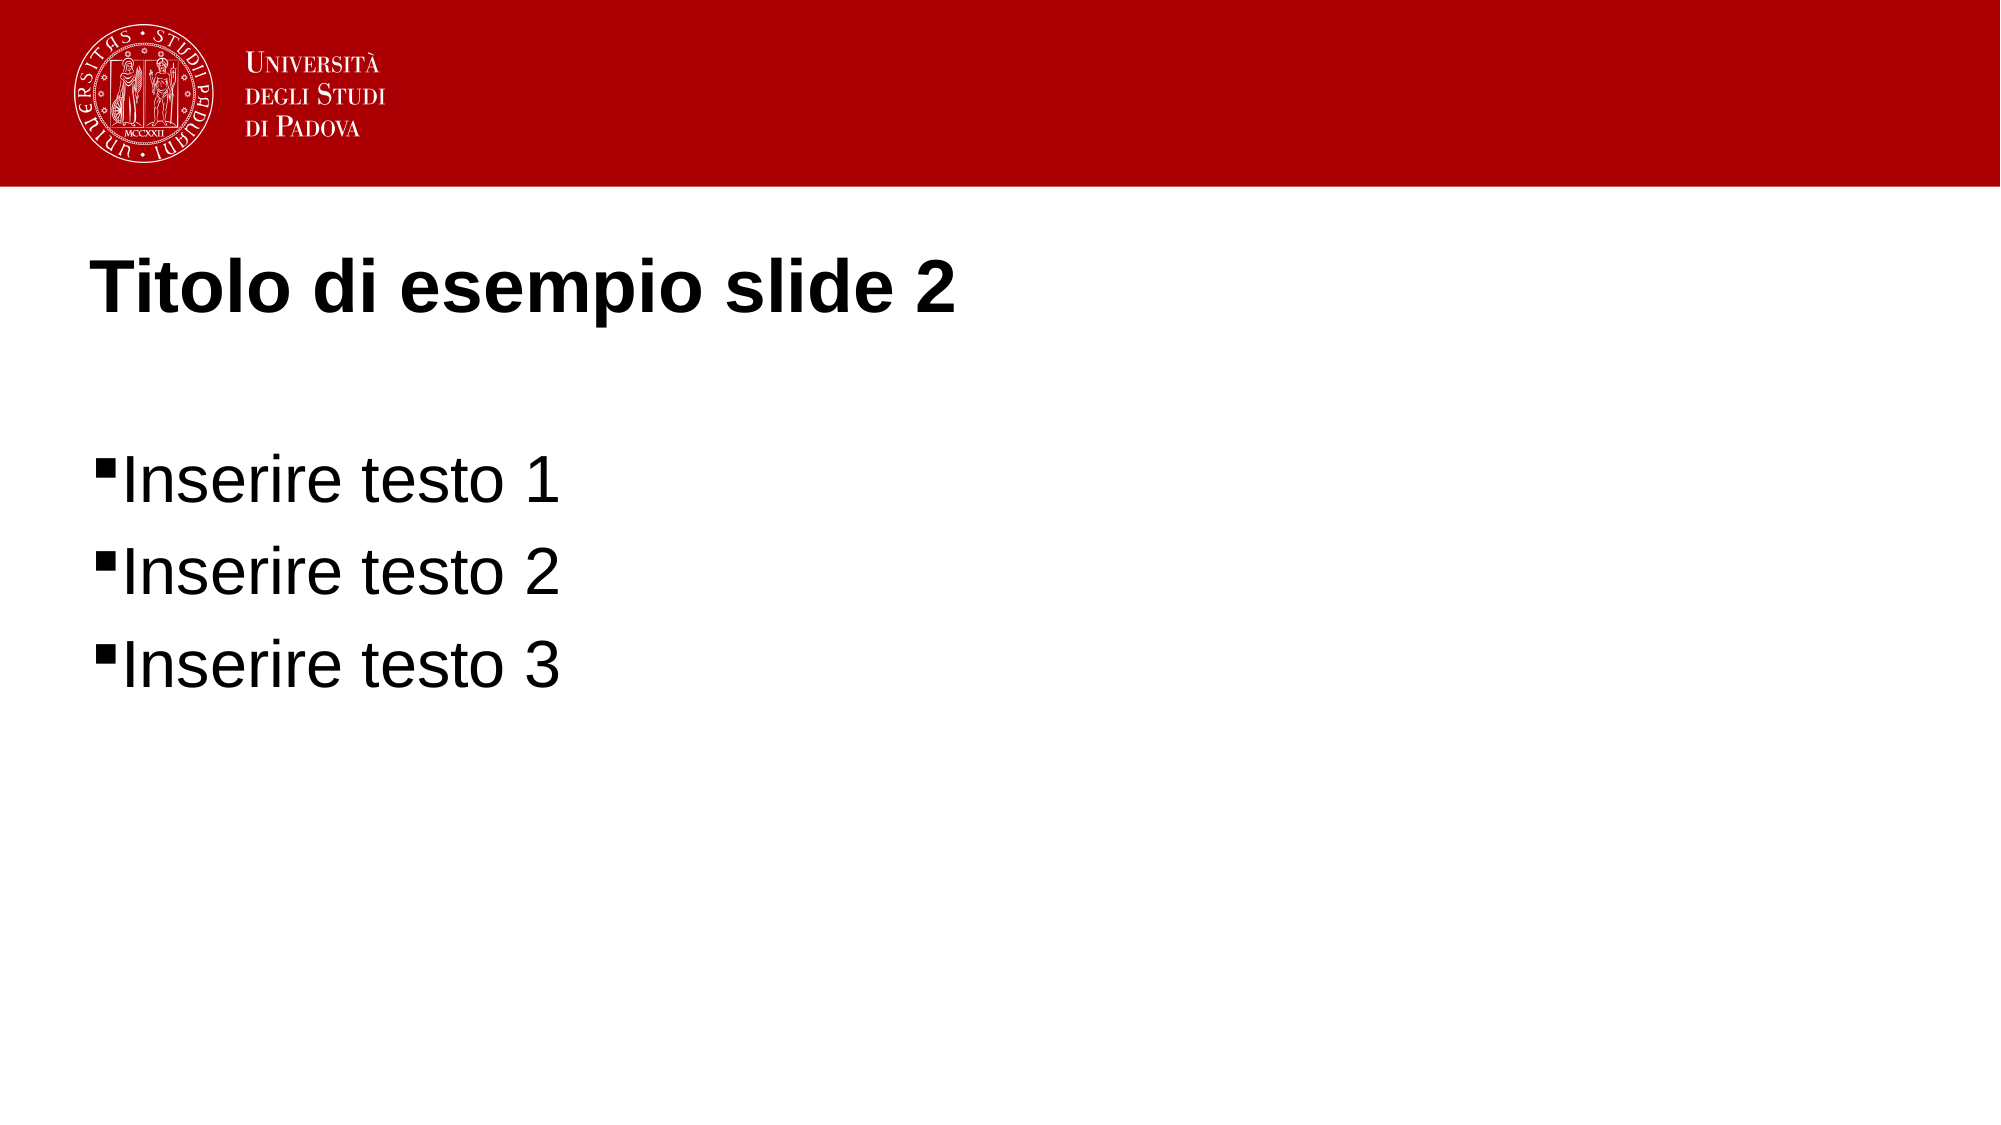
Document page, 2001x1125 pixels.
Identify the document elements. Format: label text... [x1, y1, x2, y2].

picture [74, 24, 385, 163]
title Titolo di esempio slide 2 [74, 190, 2000, 386]
list Inserire testo 1 Inserire testo 2 Inserire testo 3 [75, 437, 1943, 1074]
